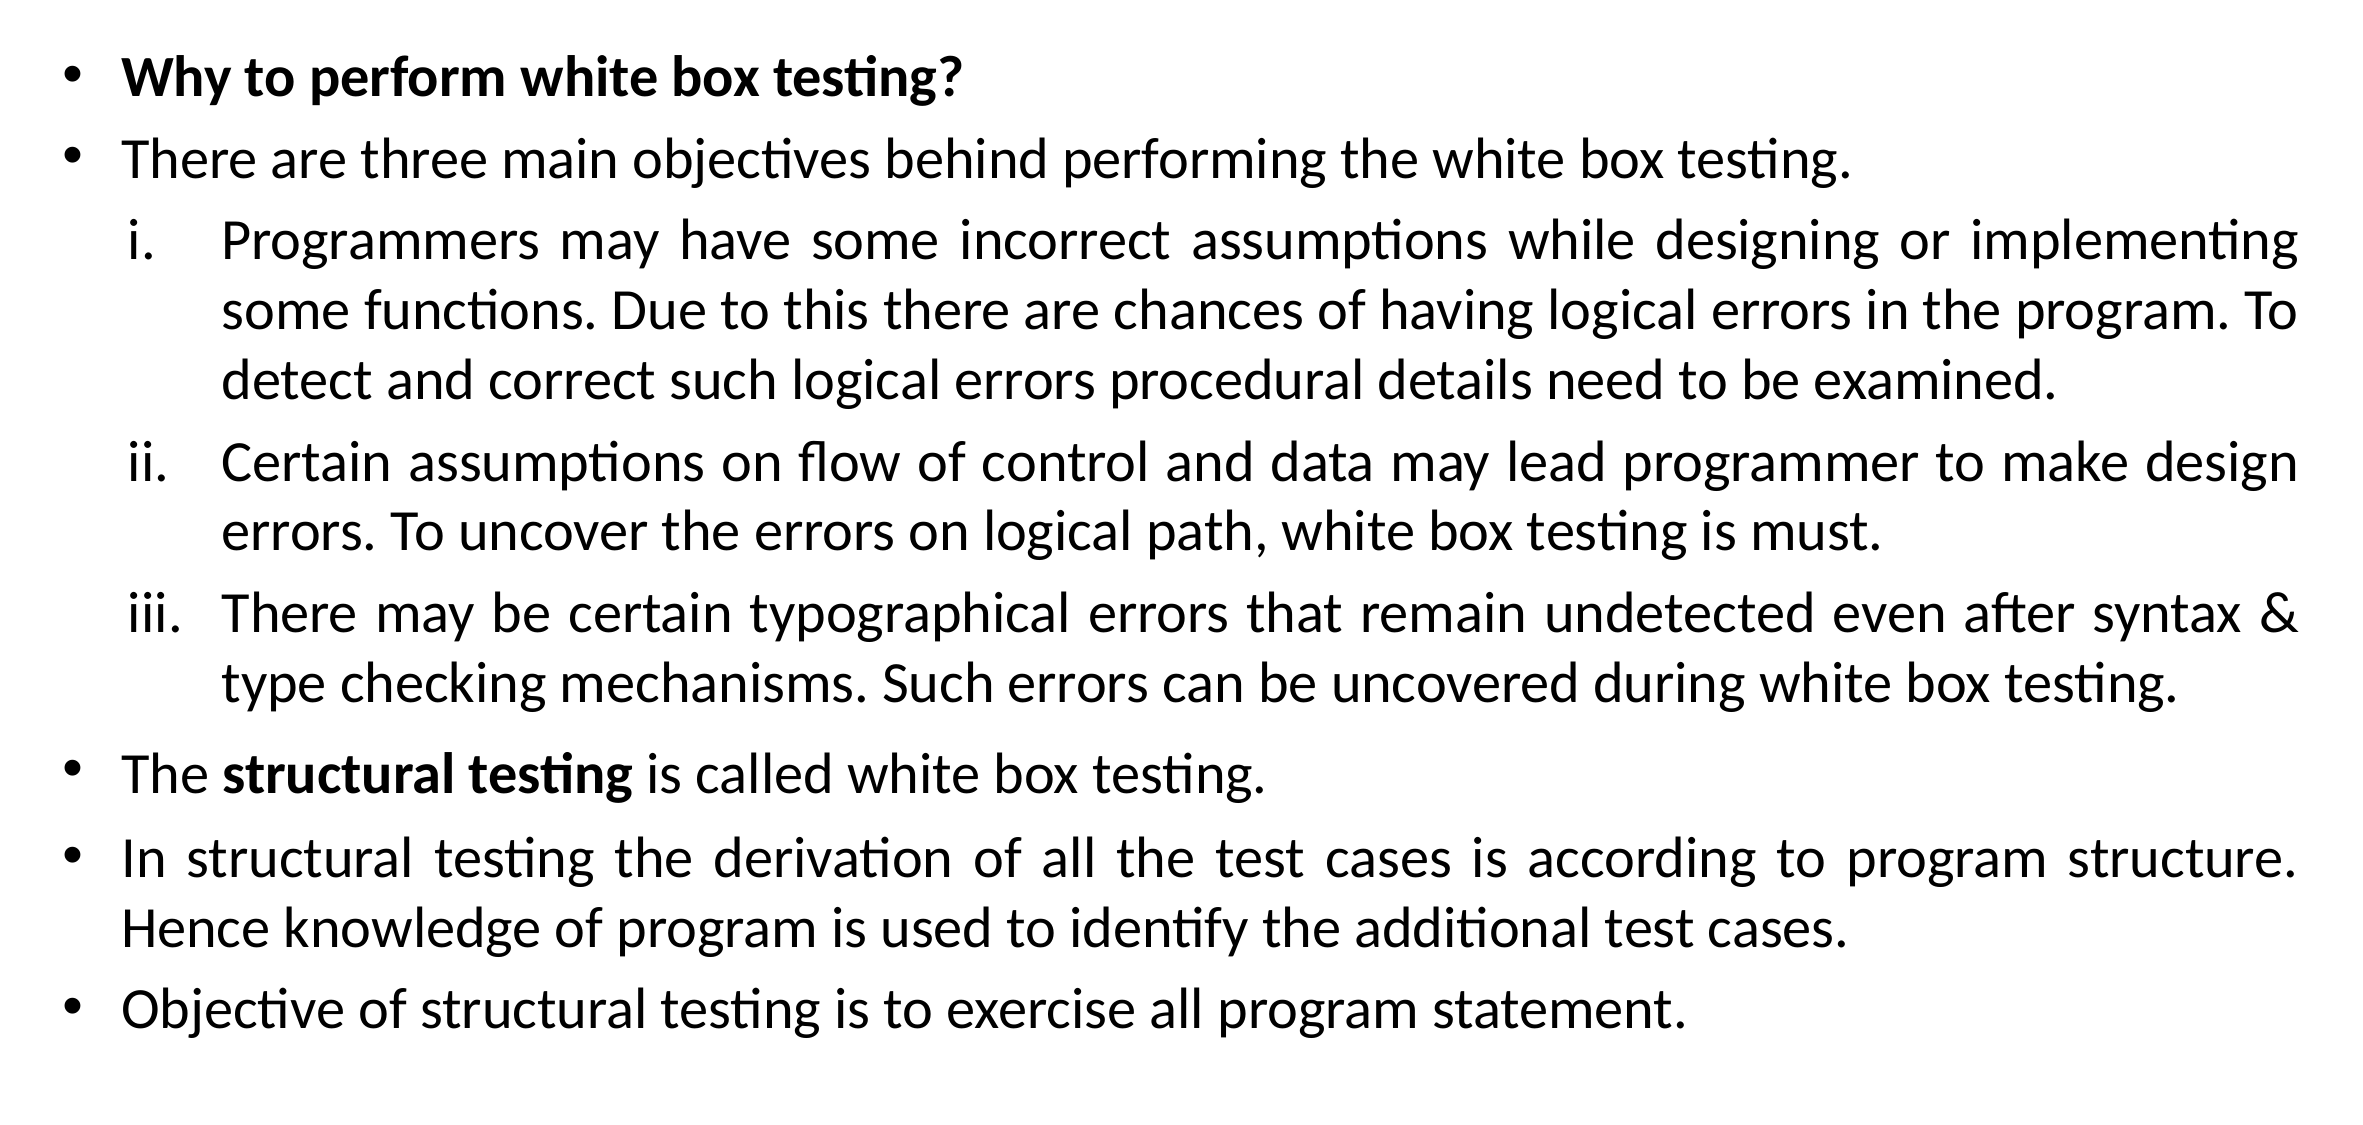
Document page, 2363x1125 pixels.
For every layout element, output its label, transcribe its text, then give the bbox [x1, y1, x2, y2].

list Why to perform white box testing? There are three main objectives behind performing the white box testing. Programmers may have some incorrect assumptions while designing or implementing some functions. Due to this there are chances of having logical errors in the program. To detect and correct such logical errors procedural details need to be examined. Certain assumptions on flow of control and data may lead programmer to make design errors. To uncover the errors on logical path, white box testing is must. There may be certain typographical errors that remain undetected even after syntax & type checking mechanisms. Such errors can be uncovered during white box testing. The structural testing is called white box testing. In structural testing the derivation of all the test cases is according to program structure. Hence knowledge of program is used to identify the additional test cases. Objective of structural testing is to exercise all program statement. [47, 30, 2316, 1106]
